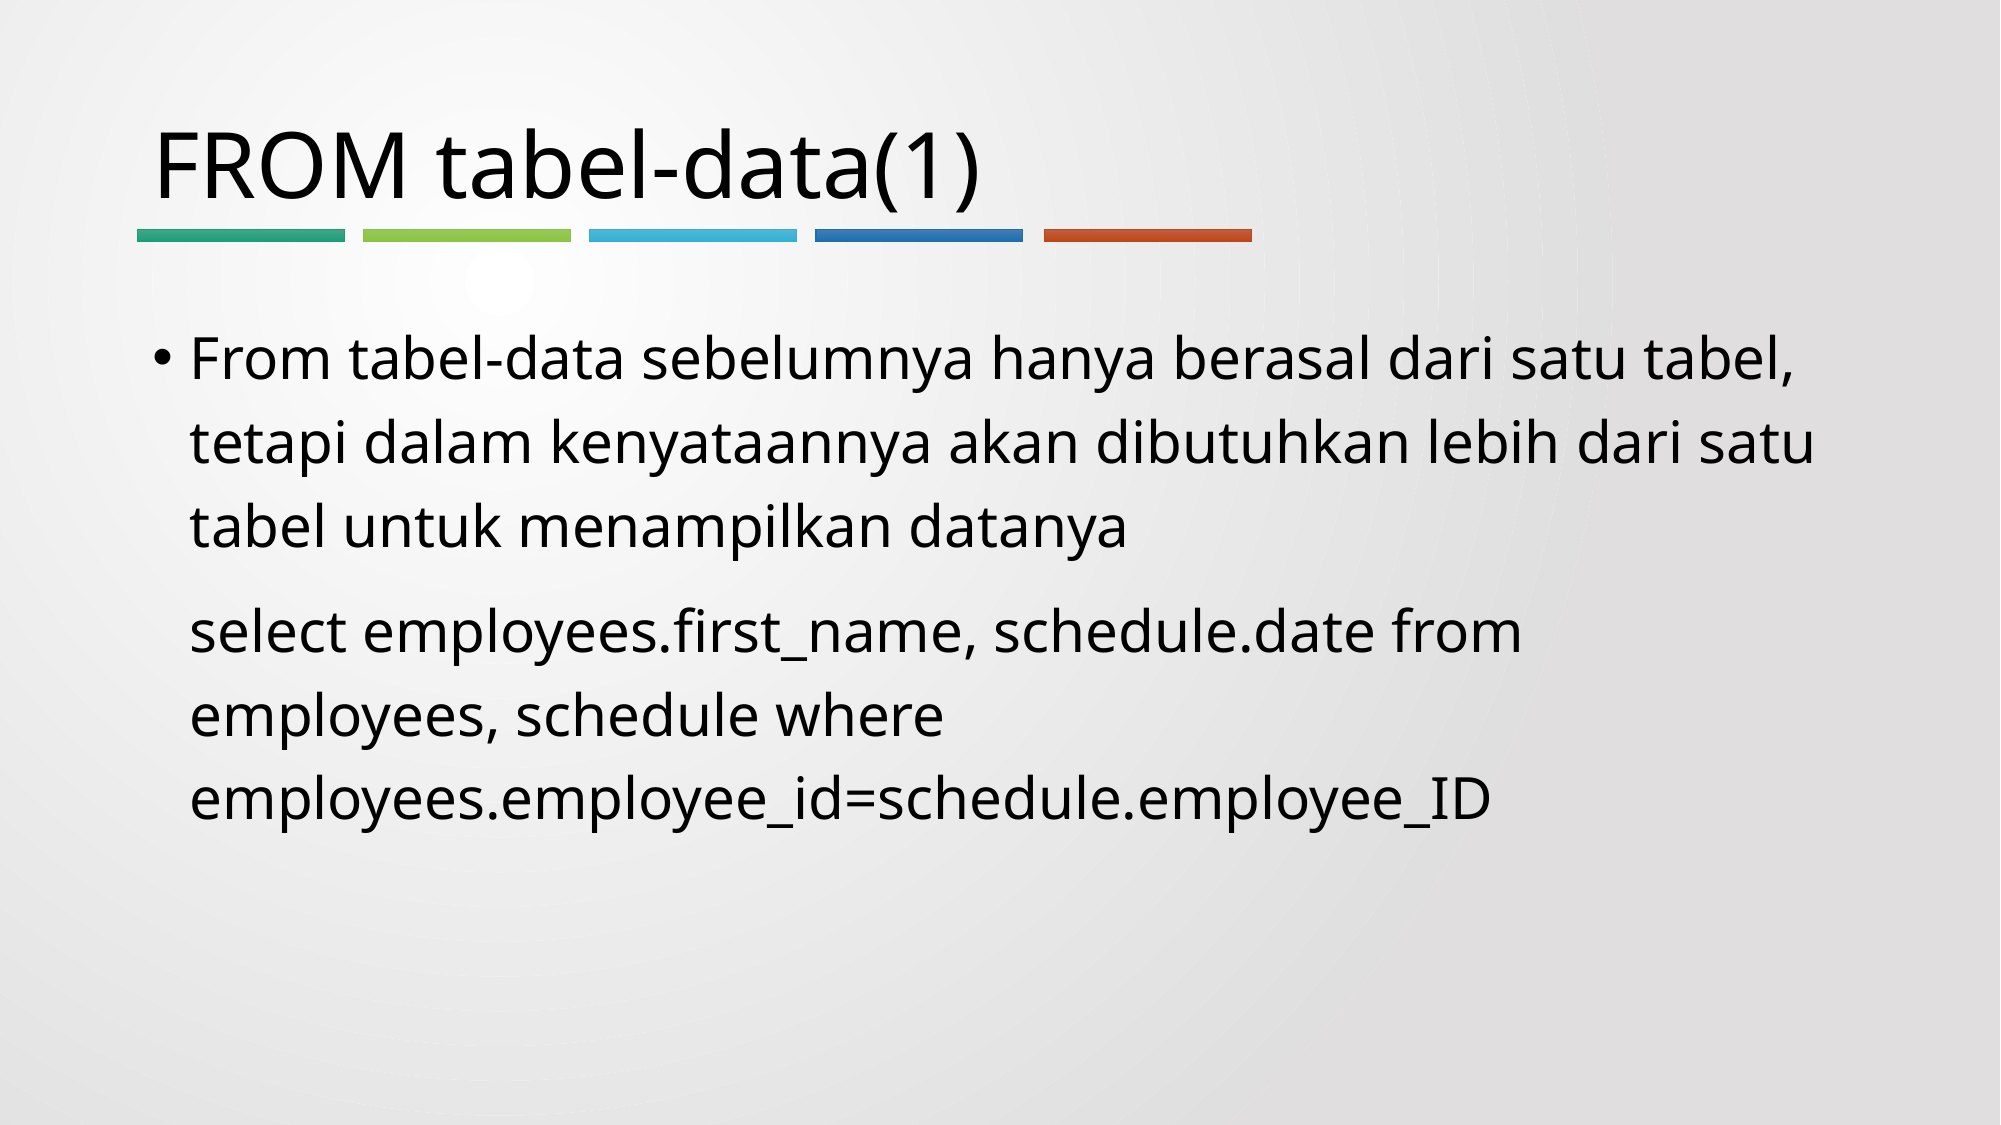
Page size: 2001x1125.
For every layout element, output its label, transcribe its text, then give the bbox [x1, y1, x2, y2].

list From tabel-data sebelumnya hanya berasal dari satu tabel, tetapi dalam kenyataannya akan dibutuhkan lebih dari satu tabel untuk menampilkan datanya select employees.first_name, schedule.date from employees, schedule where employees.employee_id=schedule.employee_ID [137, 299, 1863, 1014]
title FROM tabel-data(1) [137, 59, 1863, 278]
